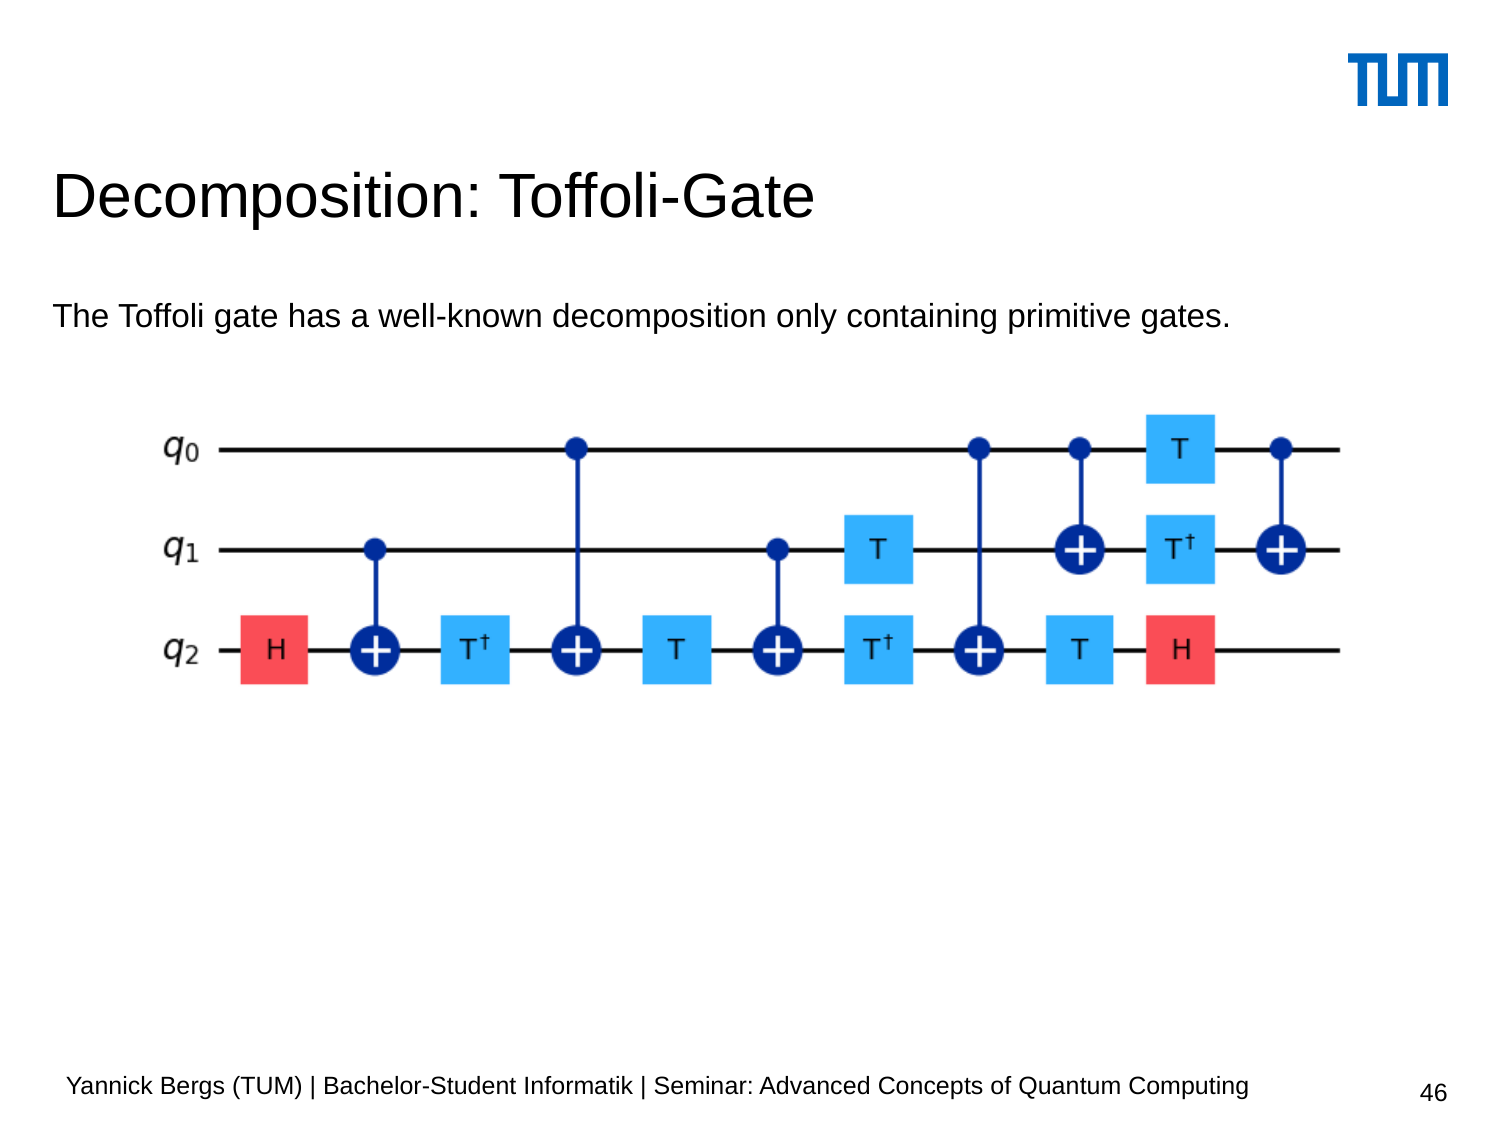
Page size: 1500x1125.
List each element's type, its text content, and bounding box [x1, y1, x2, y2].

list The Toffoli gate has a well-known decomposition only containing primitive gates. [52, 288, 1449, 407]
text_box Yannick Bergs (TUM) | Bachelor-Student Informatik | Seminar: Advanced Concepts of Quantum Computing [51, 1061, 1294, 1122]
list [119, 379, 1381, 719]
title Decomposition: Toffoli-Gate [52, 162, 1449, 231]
slide_number 46 [1294, 1061, 1448, 1122]
